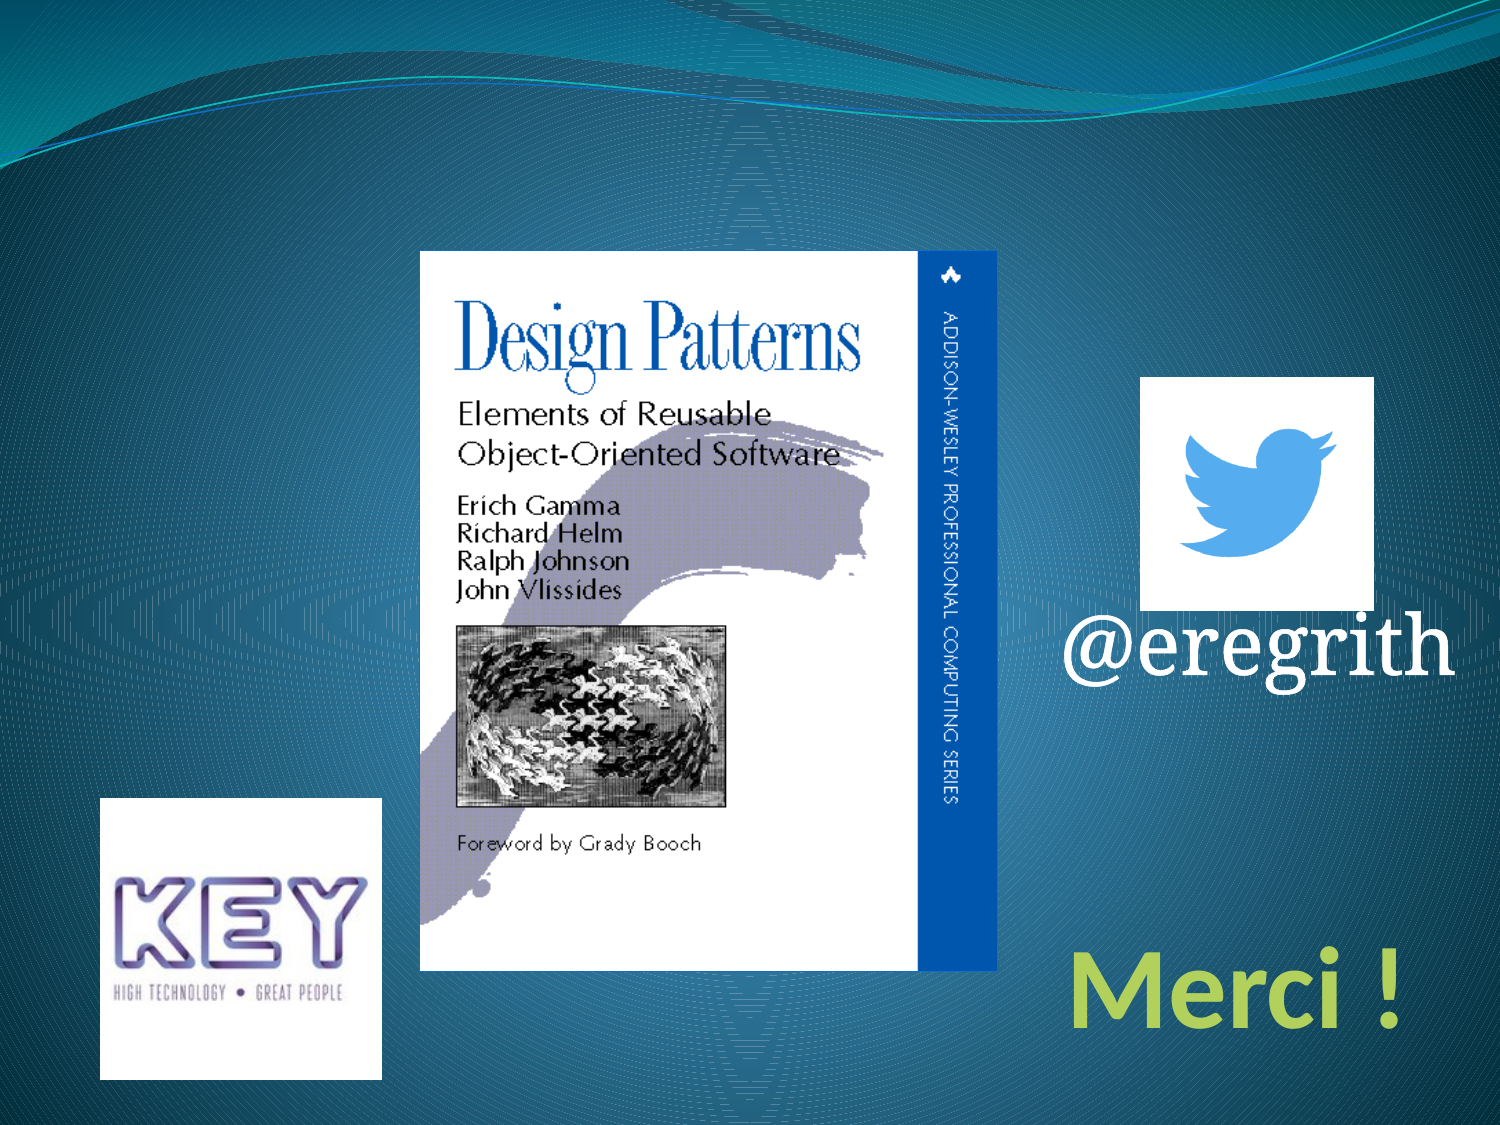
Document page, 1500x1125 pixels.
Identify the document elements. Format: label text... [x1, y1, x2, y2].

title Merci ! [123, 751, 1412, 1052]
picture [418, 250, 999, 972]
text_box @eregrith [1033, 584, 1482, 699]
picture [1140, 377, 1375, 612]
picture [100, 798, 382, 1080]
